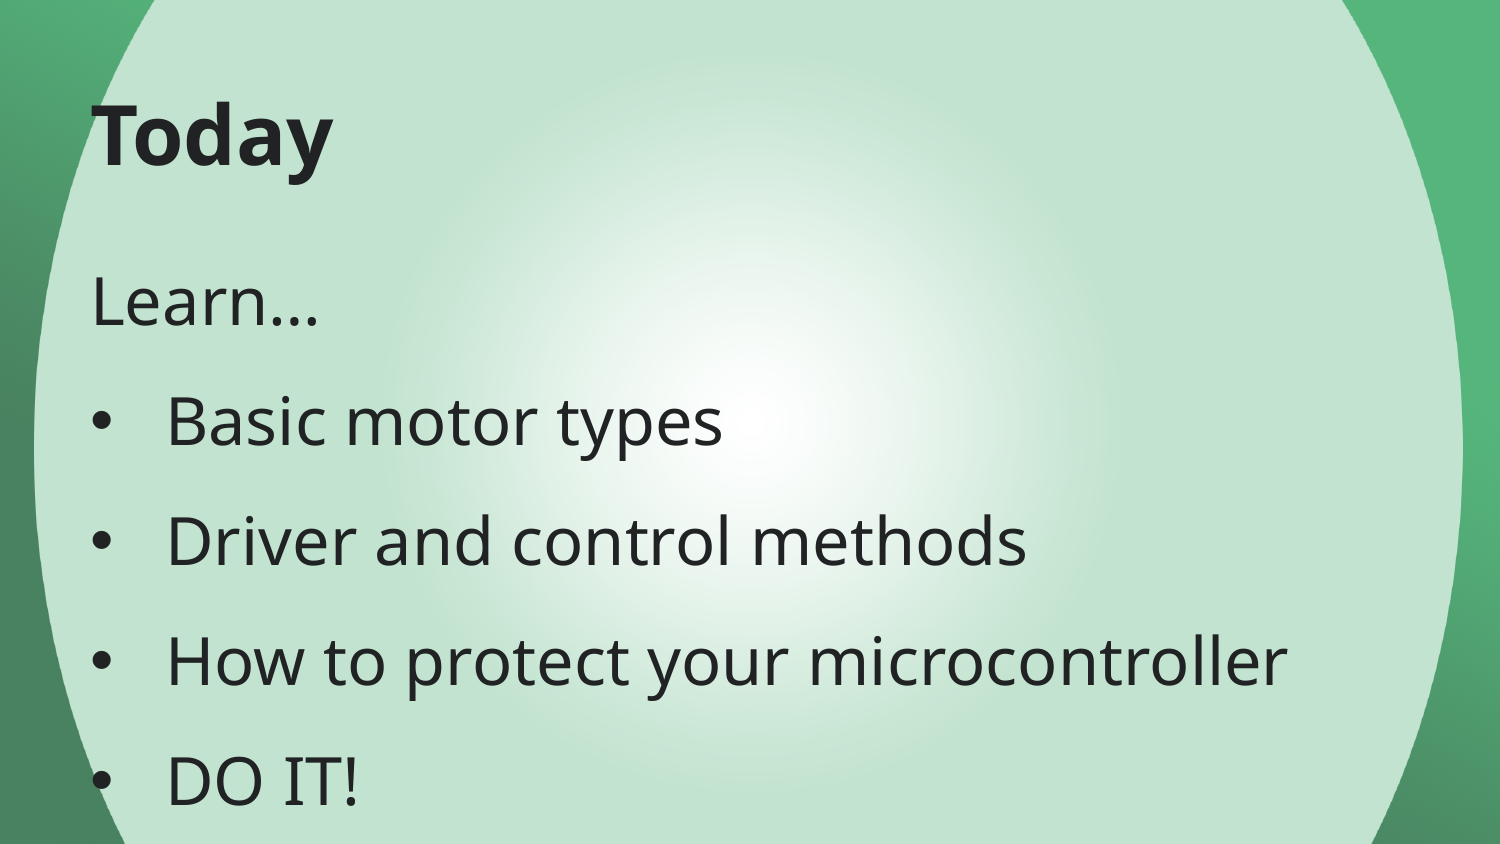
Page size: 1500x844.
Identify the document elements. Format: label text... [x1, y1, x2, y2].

title Today [75, 33, 1425, 197]
picture [0, 0, 1500, 844]
list Learn… Basic motor types Driver and control methods How to protect your microcontroller DO IT! [75, 204, 1425, 800]
